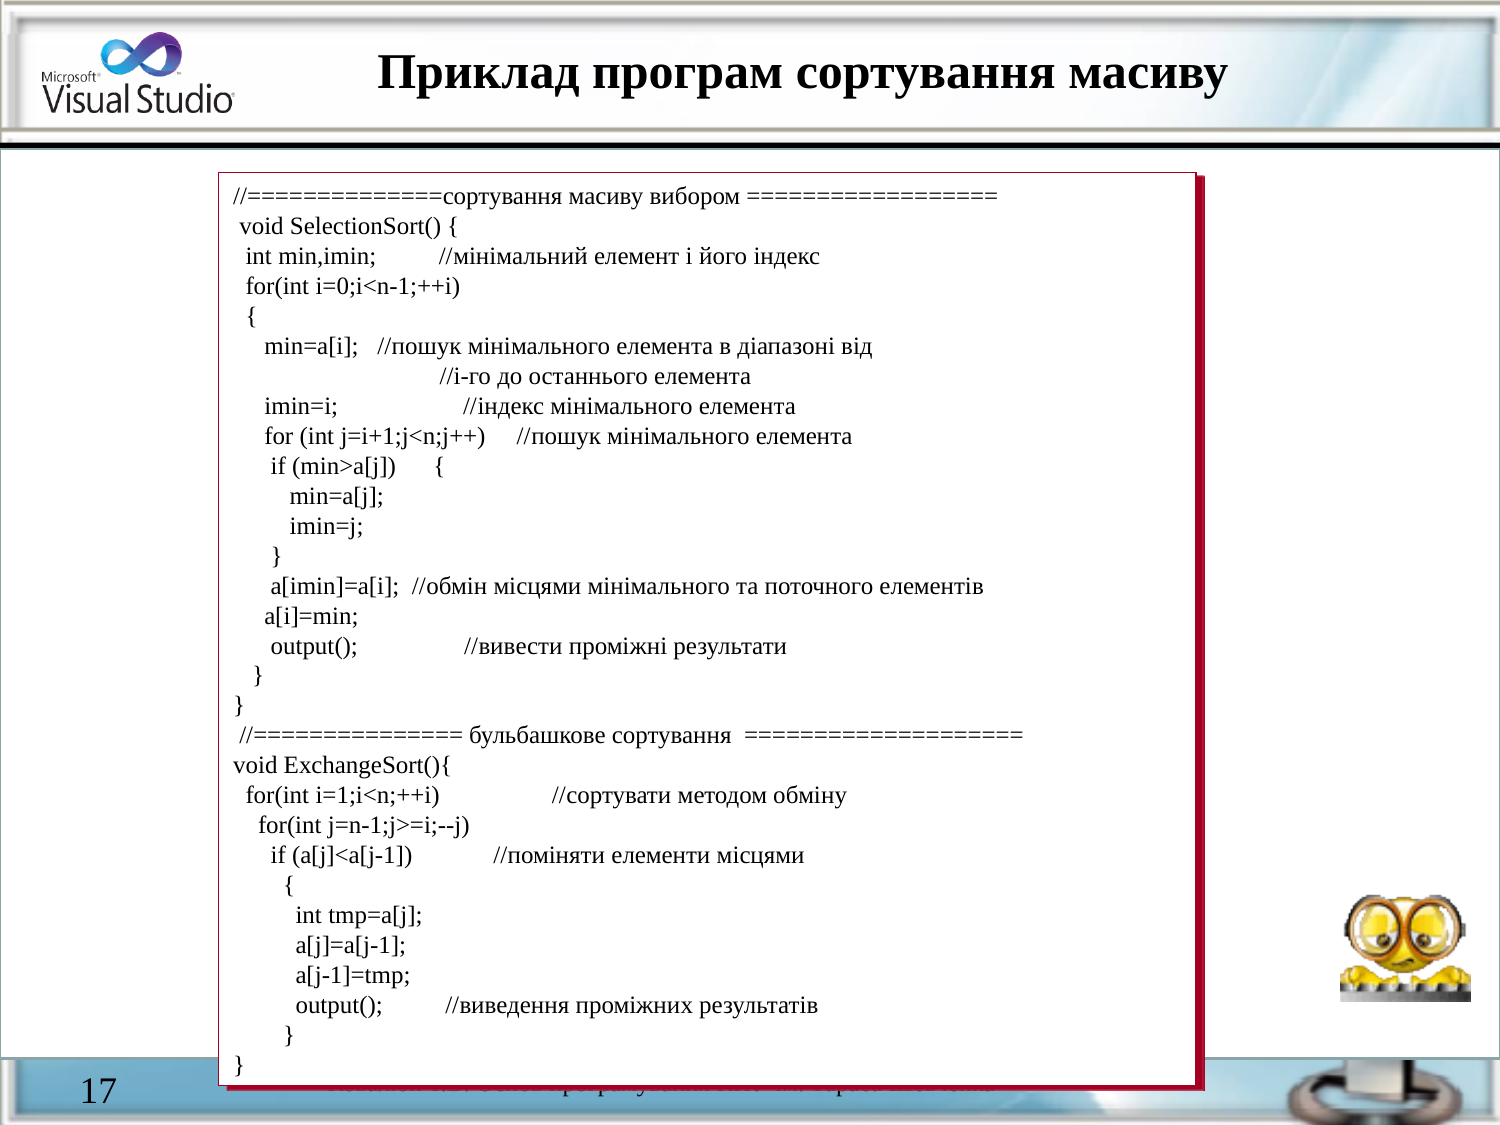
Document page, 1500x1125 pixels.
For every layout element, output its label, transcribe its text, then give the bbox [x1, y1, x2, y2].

text_box //==============сортування масиву вибором ================== void SelectionSort() { int min,imin; //мінімальний елемент і його індекс for(int i=0;i<n-1;++i) { min=a[i]; //пошук мінімального елемента в діапазоні від //i-го до останнього елемента imin=i; //індекс мінімального елемента for (int j=i+1;j<n;j++) //пошук мінімального елемента if (min>a[j]) { min=a[j]; imin=j; } a[imin]=a[i]; //обмін місцями мінімального та поточного елементів a[i]=min; output(); //вивести проміжні результати } } //=============== бульбашкове сортування ==================== void ExchangeSort(){ for(int i=1;i<n;++i) //сортувати методом обміну for(int j=n-1;j>=i;--j) if (a[j]<a[j-1]) //поміняти елементи місцями { int tmp=a[j]; a[j]=a[j-1]; a[j-1]=tmp; output(); //виведення проміжних результатів } } [218, 172, 1196, 1086]
picture [0, 0, 1500, 142]
picture [0, 1060, 1500, 1125]
text_box Приклад програм сортування масиву [362, 30, 1244, 106]
picture [1340, 881, 1471, 1002]
